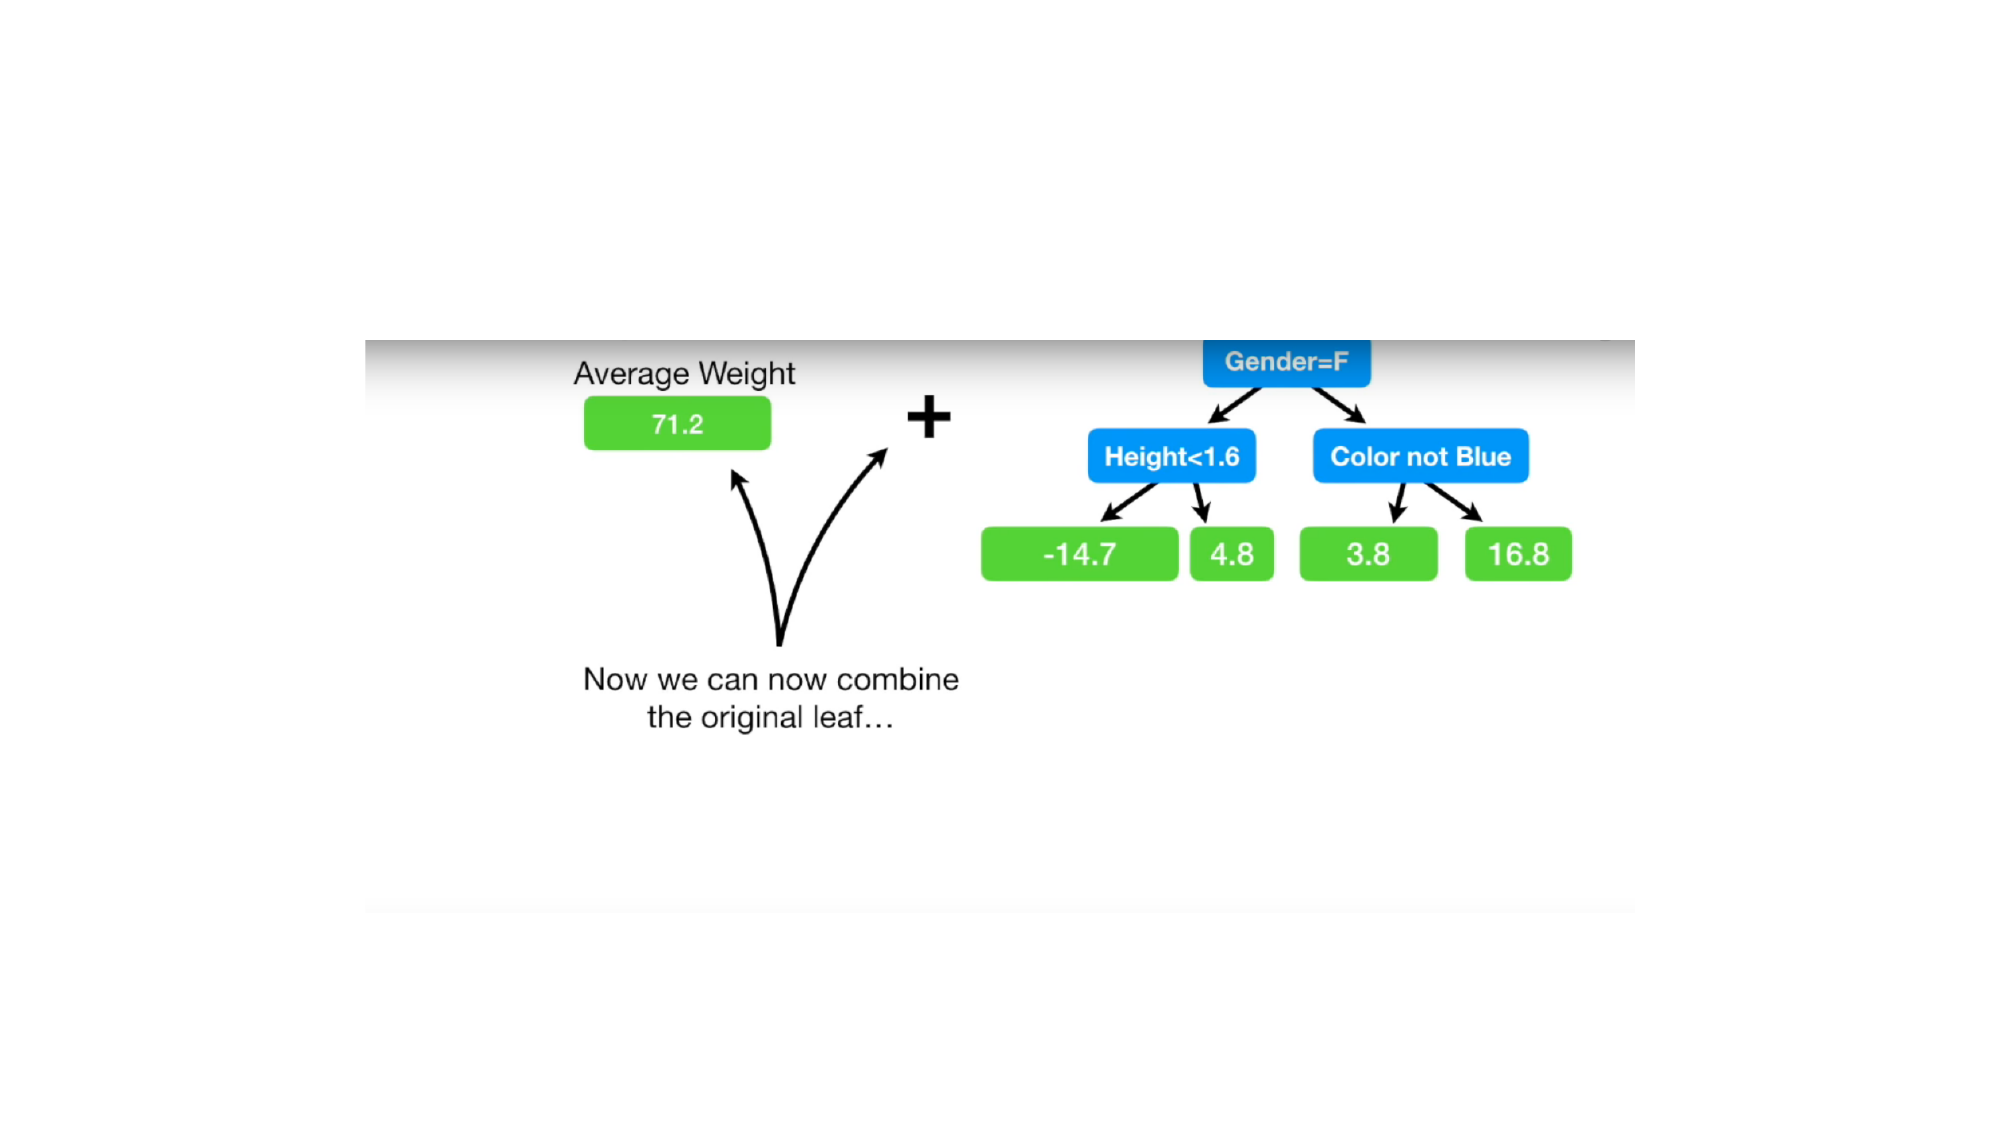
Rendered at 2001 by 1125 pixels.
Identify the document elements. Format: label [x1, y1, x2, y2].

list [365, 340, 1652, 913]
